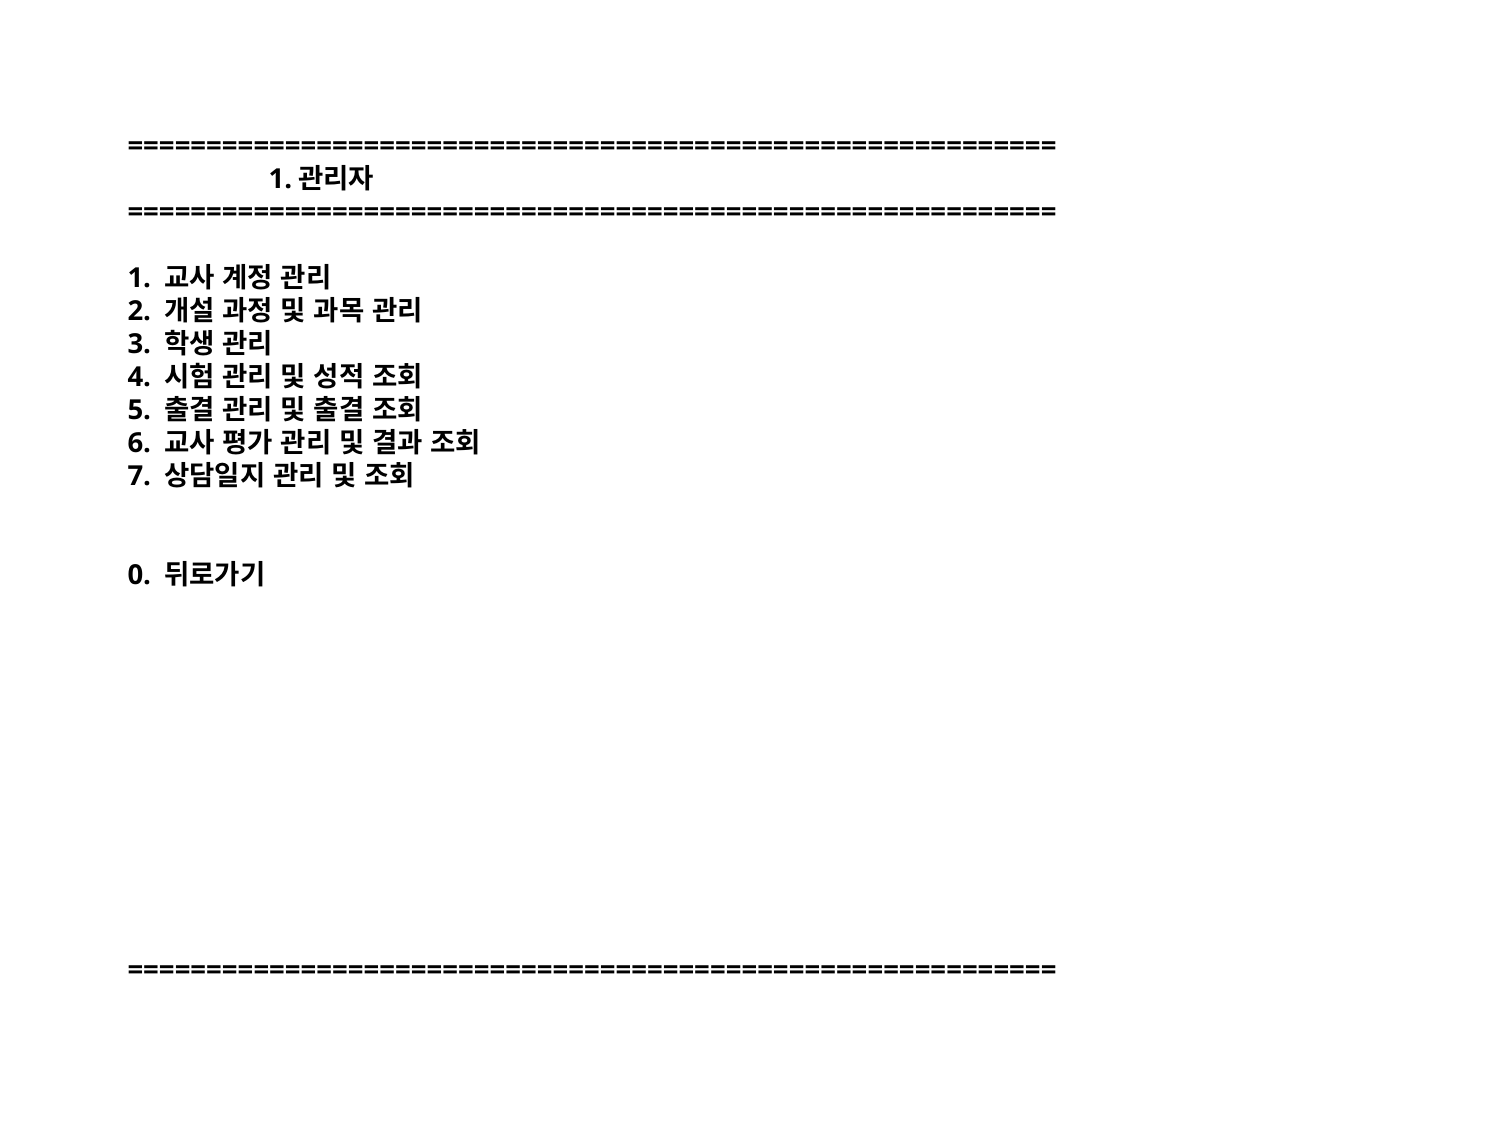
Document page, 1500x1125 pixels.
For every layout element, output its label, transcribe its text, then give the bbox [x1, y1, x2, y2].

title =========================================================== 1.관리자 =========================================================== 1. 교사 계정 관리 2. 개설 과정 및 과목 관리 3. 학생 관리 4. 시험 관리 및 성적 조회 5. 출결 관리 및 출결 조회 6. 교사 평가 관리 및 결과 조회 7. 상담일지 관리 및 조회 0. 뒤로가기 =========================================================== [112, 117, 1388, 1020]
